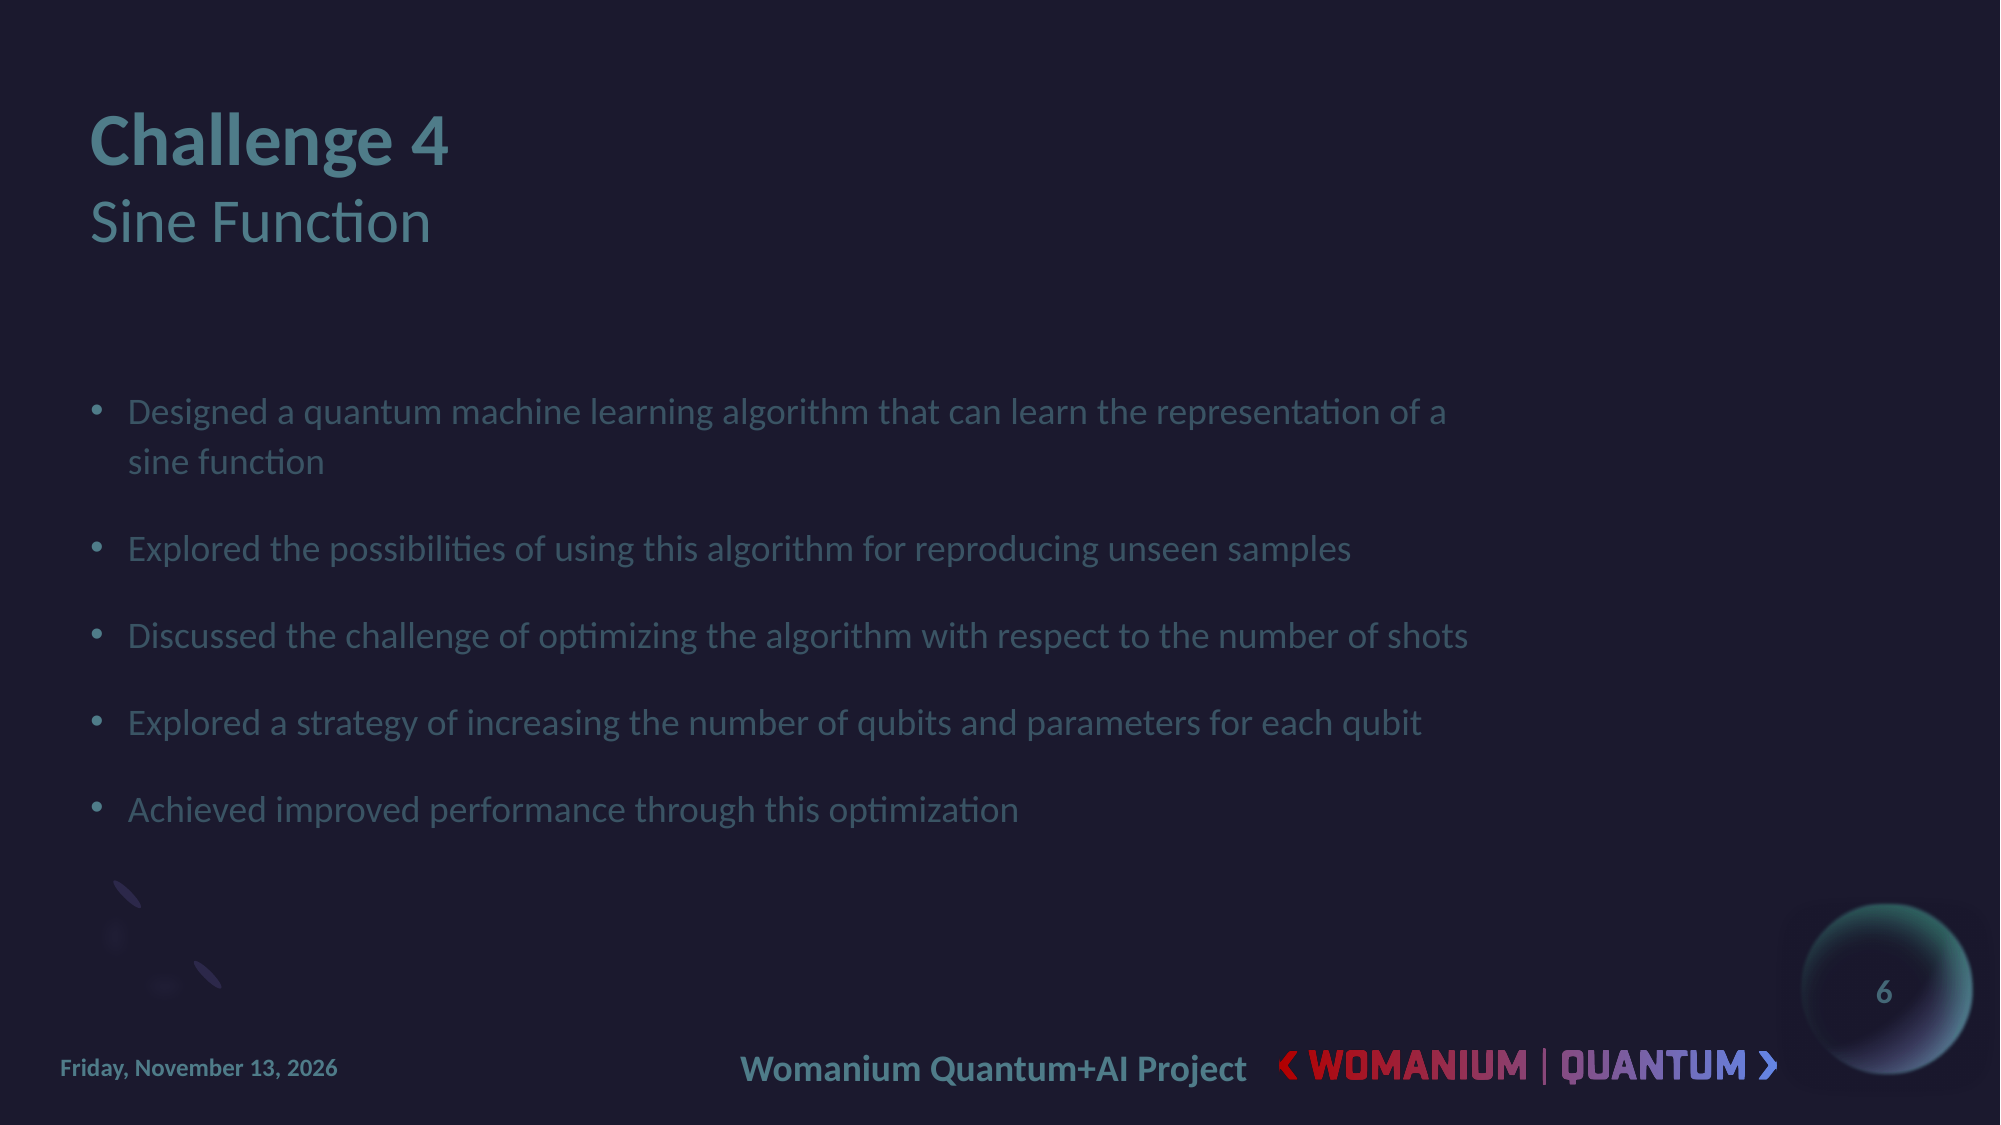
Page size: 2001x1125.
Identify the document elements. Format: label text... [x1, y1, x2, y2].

list Designed a quantum machine learning algorithm that can learn the representation of a sine function Explored the possibilities of using this algorithm for reproducing unseen samples Discussed the challenge of optimizing the algorithm with respect to the number of shots Explored a strategy of increasing the number of qubits and parameters for each qubit Achieved improved performance through this optimization [90, 382, 1517, 1000]
picture [1279, 1048, 1777, 1085]
picture [1781, 887, 1990, 1107]
title Challenge 4 Sine Function [90, 90, 1910, 309]
text_box Womanium Quantum+AI Project [725, 1036, 1265, 1096]
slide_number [60, 1047, 364, 1085]
